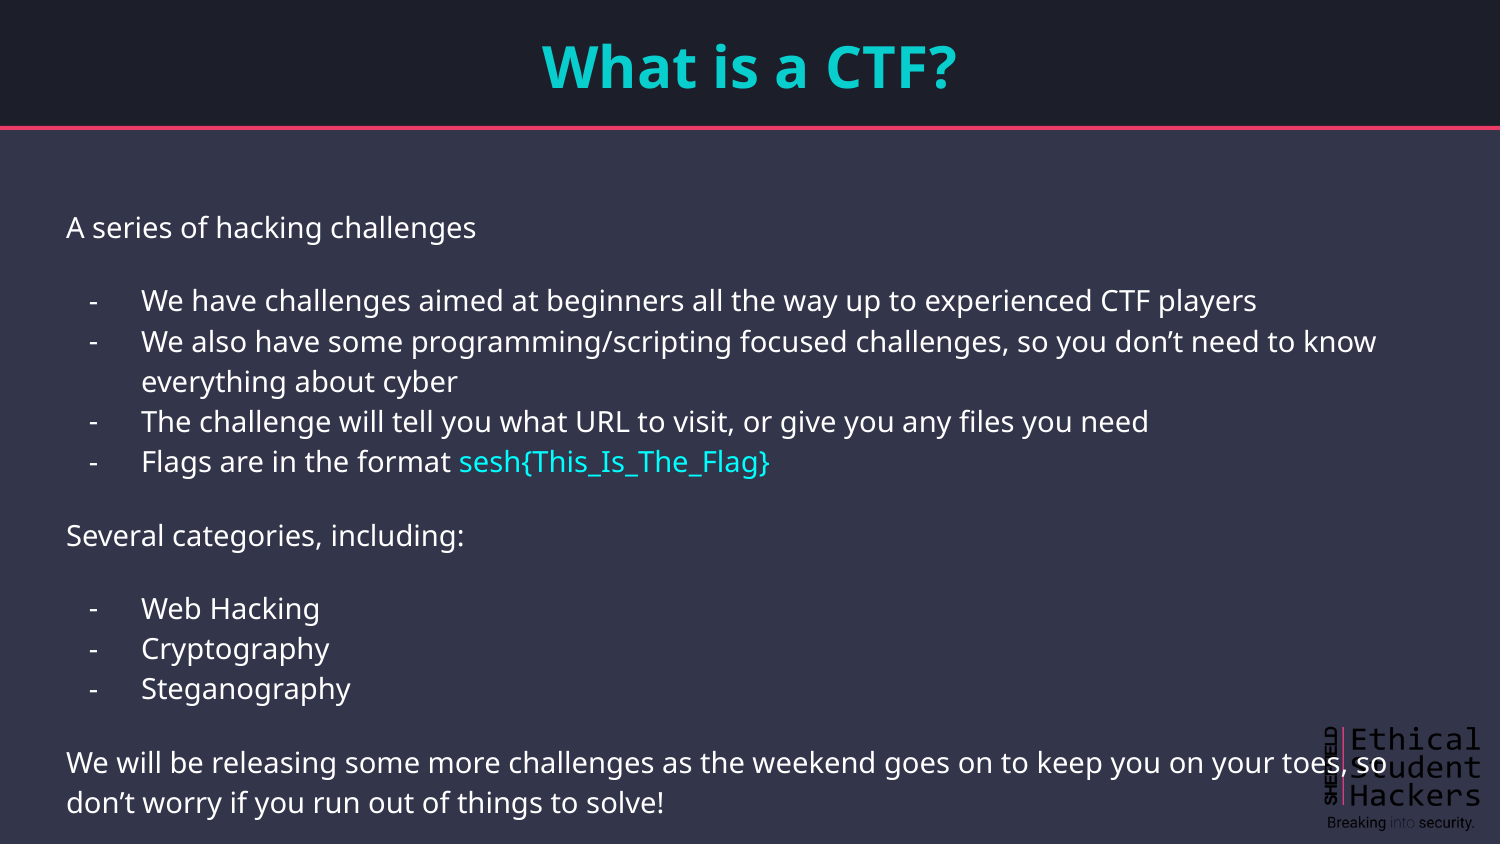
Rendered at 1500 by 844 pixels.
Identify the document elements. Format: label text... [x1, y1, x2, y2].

picture [1307, 709, 1500, 844]
title What is a CTF? [141, 15, 1359, 111]
list A series of hacking challenges We have challenges aimed at beginners all the way up to experienced CTF players We also have some programming/scripting focused challenges, so you don’t need to know everything about cyber The challenge will tell you what URL to visit, or give you any files you need Flags are in the format sesh{This_Is_The_Flag} Several categories, including: Web Hacking Cryptography Steganography We will be releasing some more challenges as the weekend goes on to keep you on your toes, so don’t worry if you run out of things to solve! [51, 189, 1449, 788]
